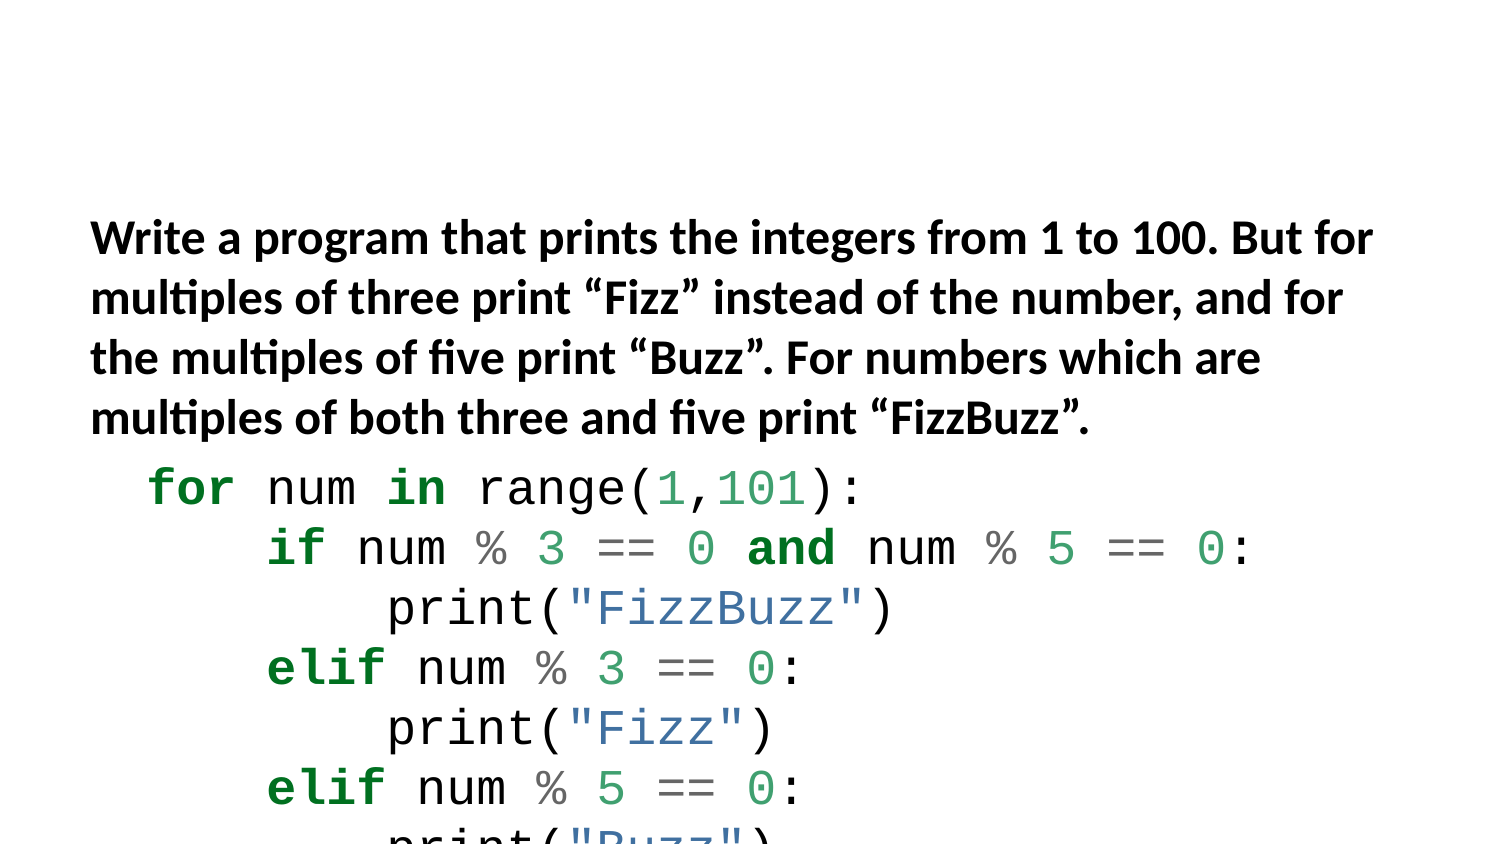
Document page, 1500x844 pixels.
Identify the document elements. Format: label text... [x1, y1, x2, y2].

list Write a program that prints the integers from 1 to 100. But for multiples of three print “Fizz” instead of the number, and for the multiples of five print “Buzz”. For numbers which are multiples of both three and five print “FizzBuzz”. for num in range(1,101): if num % 3 == 0 and num % 5 == 0: print("FizzBuzz") elif num % 3 == 0: print("Fizz") elif num % 5 == 0: print("Buzz") else: print(num) [75, 196, 1425, 754]
